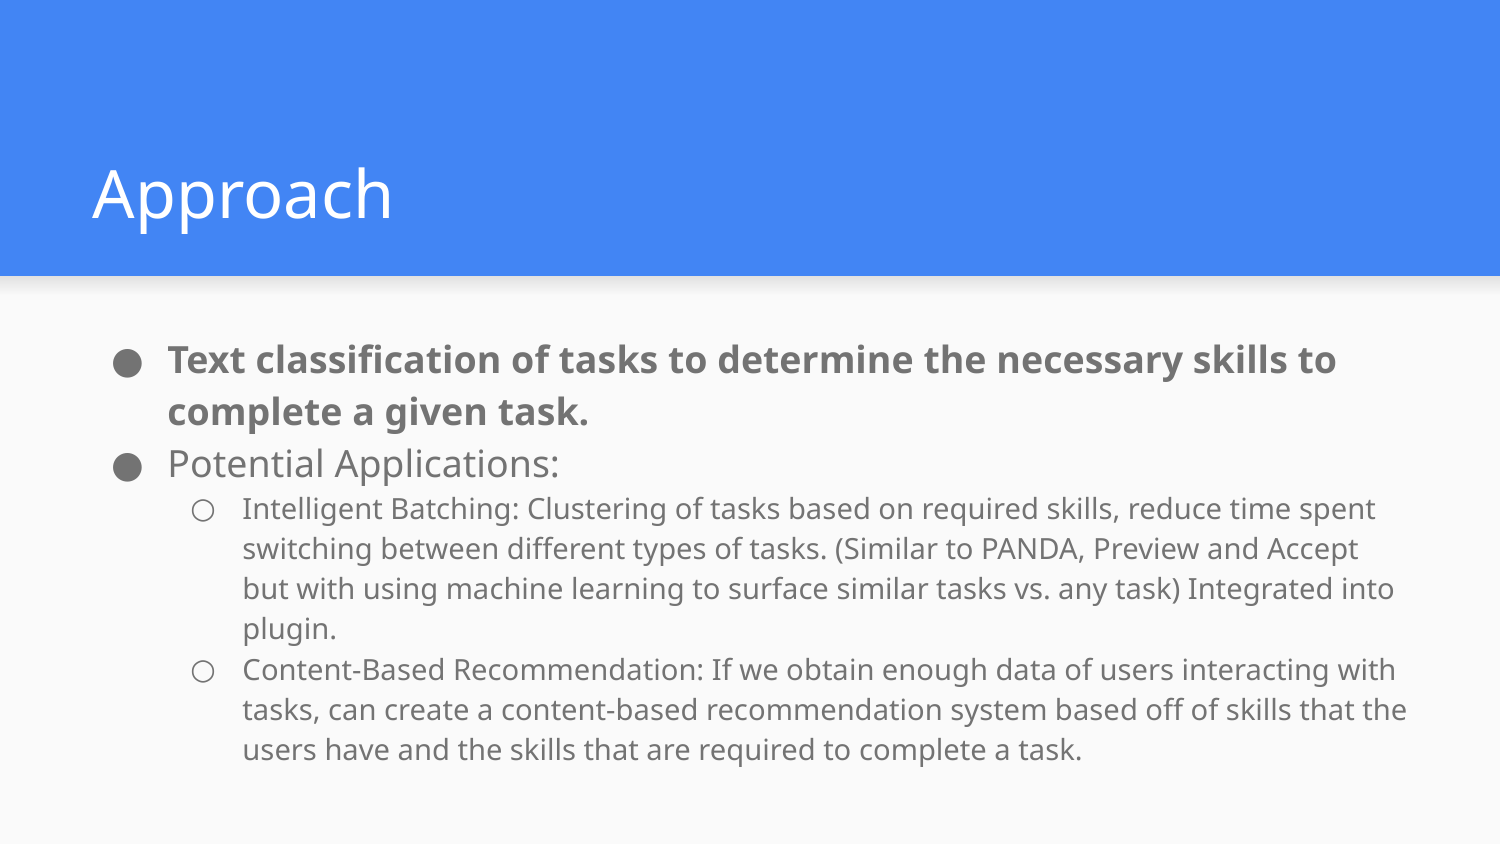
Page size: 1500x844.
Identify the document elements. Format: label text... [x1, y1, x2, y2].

title Approach [77, 121, 1427, 248]
list Text classification of tasks to determine the necessary skills to complete a given task. Potential Applications: Intelligent Batching: Clustering of tasks based on required skills, reduce time spent switching between different types of tasks. (Similar to PANDA, Preview and Accept but with using machine learning to surface similar tasks vs. any task) Integrated into plugin. Content-Based Recommendation: If we obtain enough data of users interacting with tasks, can create a content-based recommendation system based off of skills that the users have and the skills that are required to complete a task. [77, 314, 1427, 760]
